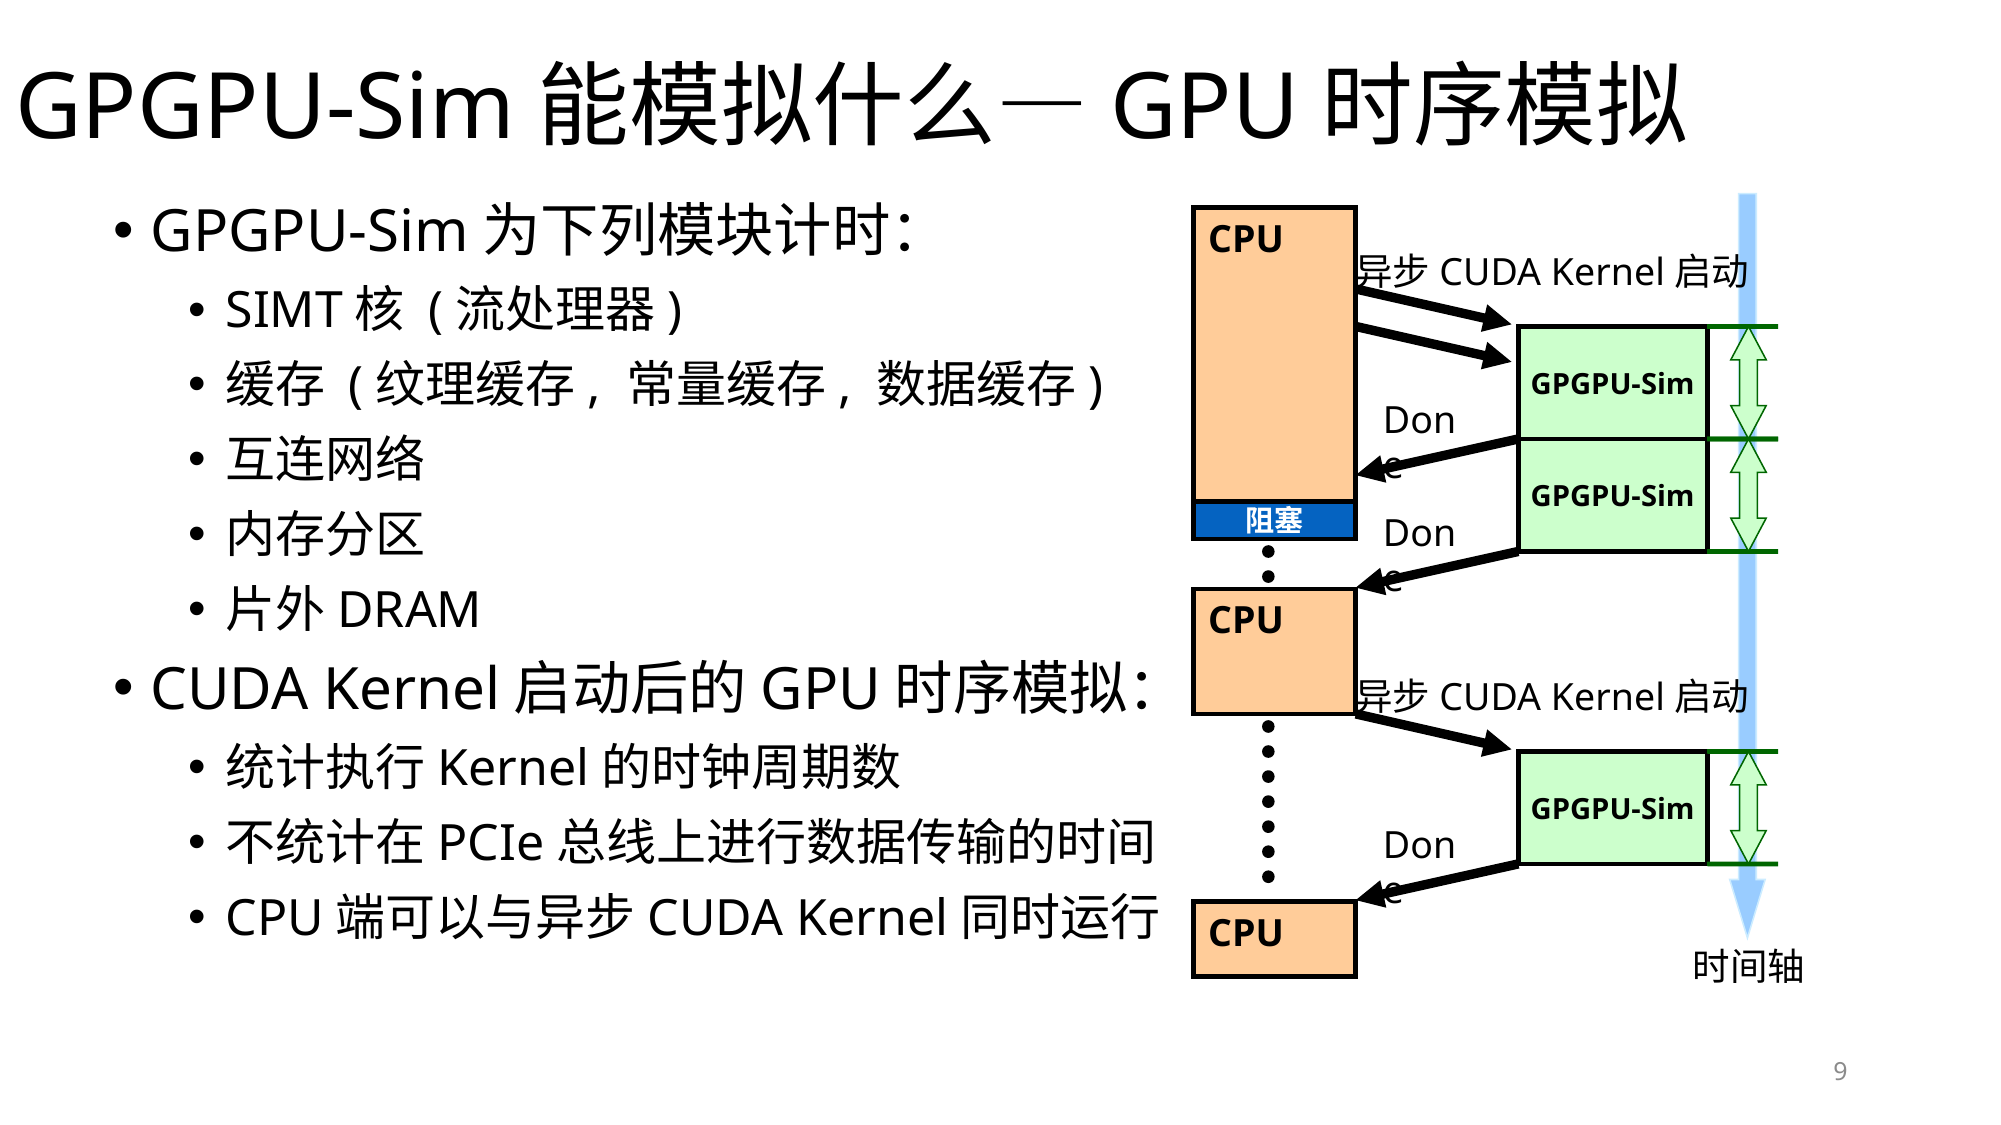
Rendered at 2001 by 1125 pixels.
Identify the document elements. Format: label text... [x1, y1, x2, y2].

list GPGPU-Sim为下列模块计时： SIMT核 (流处理器) 缓存 (纹理缓存, 常量缓存, 数据缓存) 互连网络 内存分区 片外DRAM CUDA Kernel启动后的GPU时序模拟： 统计执行Kernel的时钟周期数 不统计在PCIe总线上进行数据传输的时间 CPU端可以与异步CUDA Kernel同时运行 [98, 193, 1922, 1026]
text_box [1193, 193, 1821, 996]
title GPGPU-Sim能模拟什么—GPU时序模拟 [0, 0, 1979, 218]
slide_number 9 [1412, 1042, 1863, 1103]
